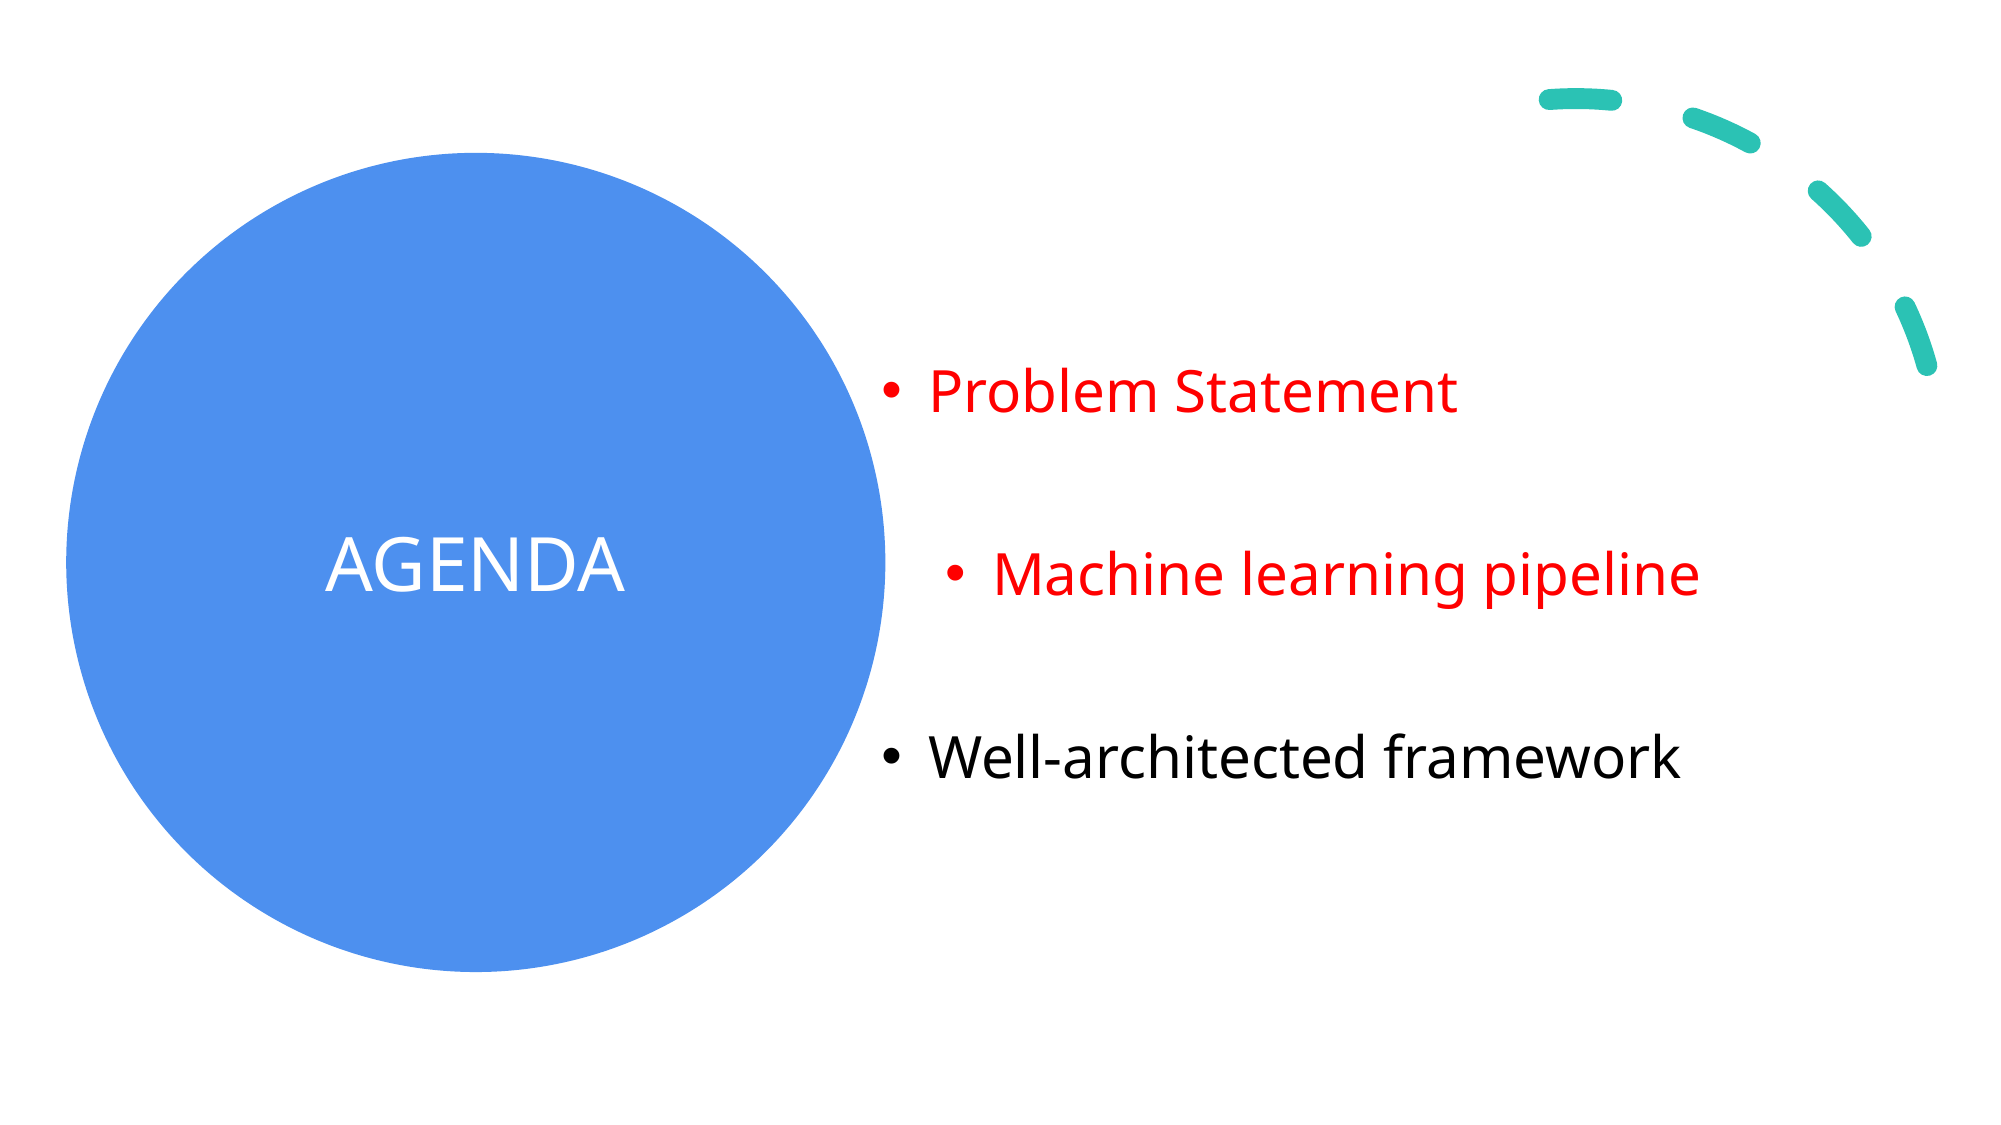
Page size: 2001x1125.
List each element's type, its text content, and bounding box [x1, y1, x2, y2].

text_box AGENDA [189, 509, 763, 615]
text_box Problem Statement [866, 346, 1576, 432]
text_box [64, 151, 887, 974]
text_box Well-architected framework [866, 712, 1750, 798]
text_box [1549, 98, 1940, 463]
text_box Machine learning pipeline [930, 529, 1750, 615]
